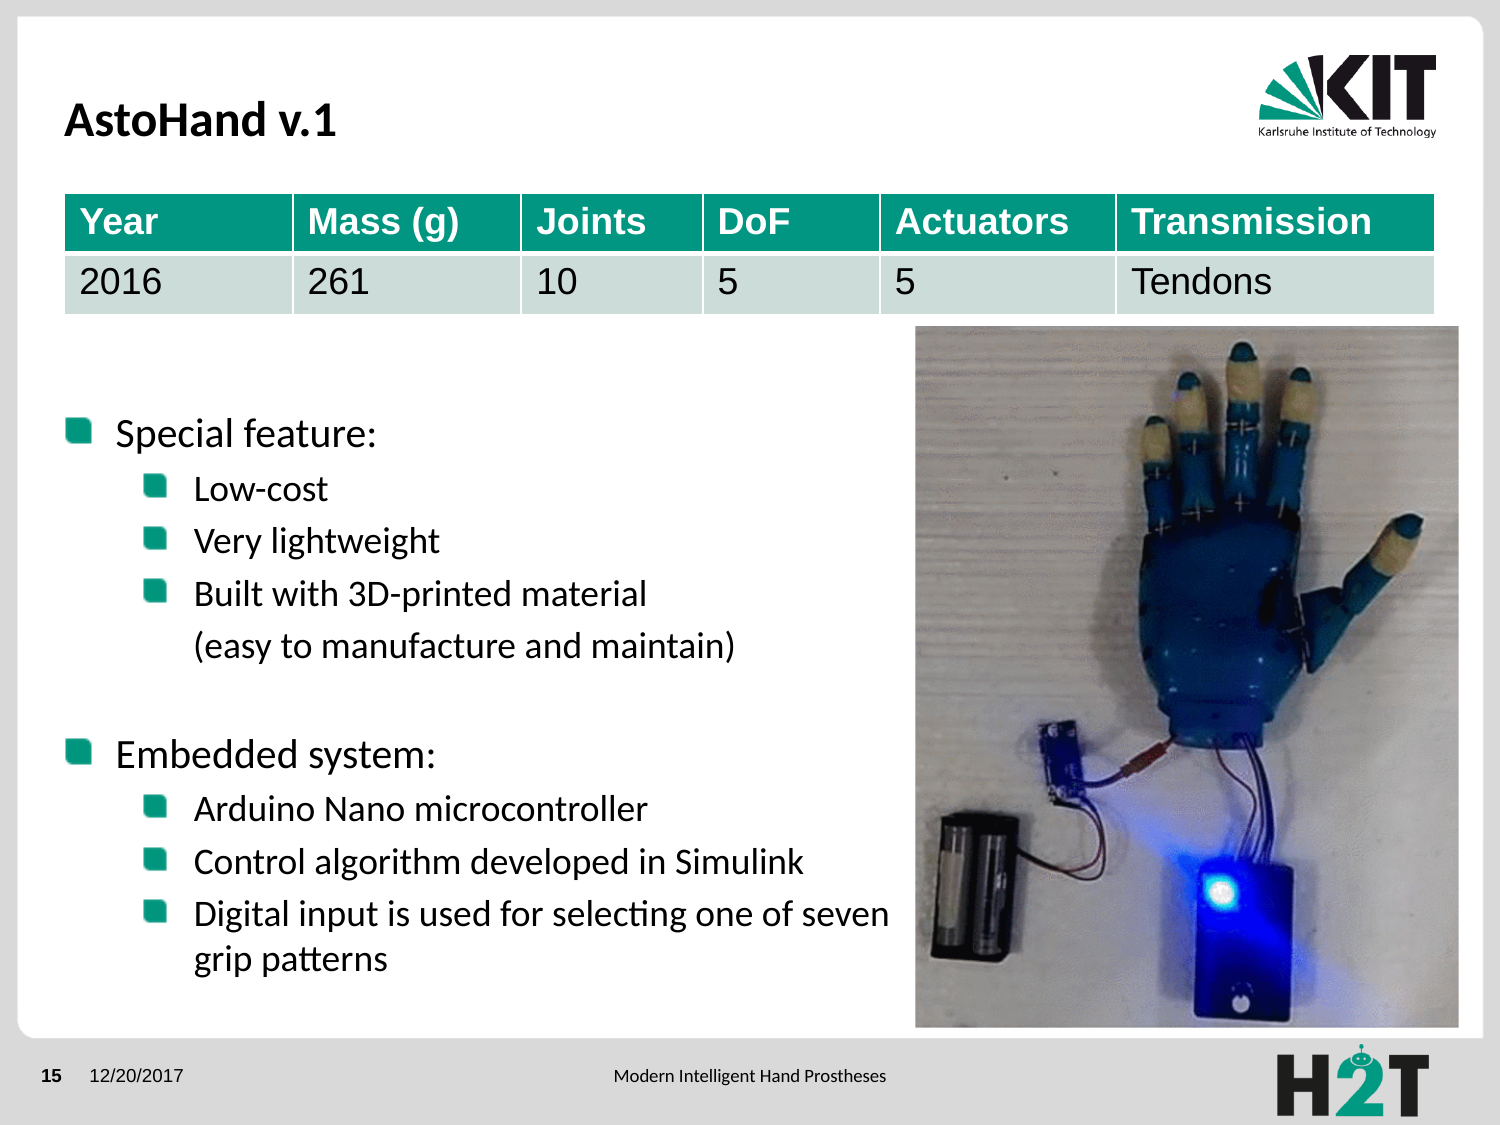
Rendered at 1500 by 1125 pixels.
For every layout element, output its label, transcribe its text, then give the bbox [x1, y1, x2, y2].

table_cell 10 [522, 256, 702, 314]
picture [0, 0, 1500, 1125]
table_cell 2016 [65, 256, 292, 314]
table_cell Tendons [1117, 256, 1434, 314]
table_header DoF [704, 194, 879, 251]
table_header Joints [522, 194, 702, 251]
table_header Transmission [1117, 194, 1434, 251]
list Special feature: Low-cost Very lightweight Built with 3D-printed material (easy to manufacture and maintain) Embedded system: Arduino Nano microcontroller Control algorithm developed in Simulink Digital input is used for selecting one of seven grip patterns [63, 347, 892, 1010]
table_cell 5 [881, 256, 1115, 314]
table_cell 261 [294, 256, 520, 314]
table_header Mass (g) [294, 194, 520, 251]
title AstoHand v.1 [63, 54, 1199, 148]
table_cell 5 [704, 256, 879, 314]
table_header Actuators [881, 194, 1115, 251]
table_header Year [65, 194, 292, 251]
